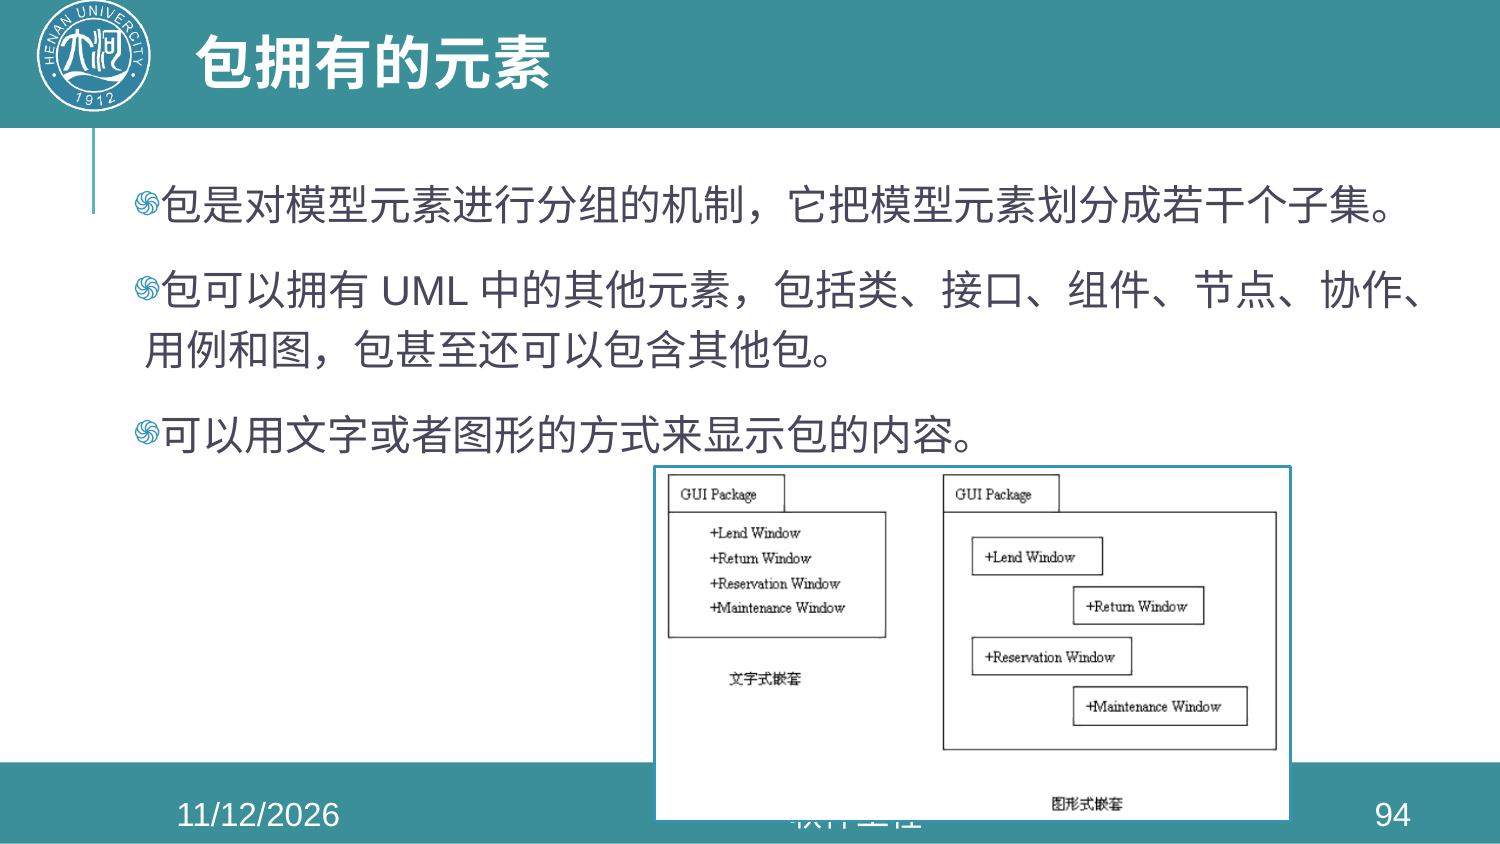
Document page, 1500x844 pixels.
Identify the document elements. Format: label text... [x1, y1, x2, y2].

footer 软件工程 [391, 796, 1322, 830]
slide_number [126, 796, 391, 830]
title 包拥有的元素 [179, 0, 1454, 136]
list 包是对模型元素进行分组的机制，它把模型元素划分成若干个子集。 包可以拥有UML中的其他元素，包括类、接口、组件、节点、协作、用例和图，包甚至还可以包含其他包。 可以用文字或者图形的方式来显示包的内容。 [126, 161, 1454, 465]
slide_number 94 [1333, 796, 1454, 830]
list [655, 467, 1290, 820]
